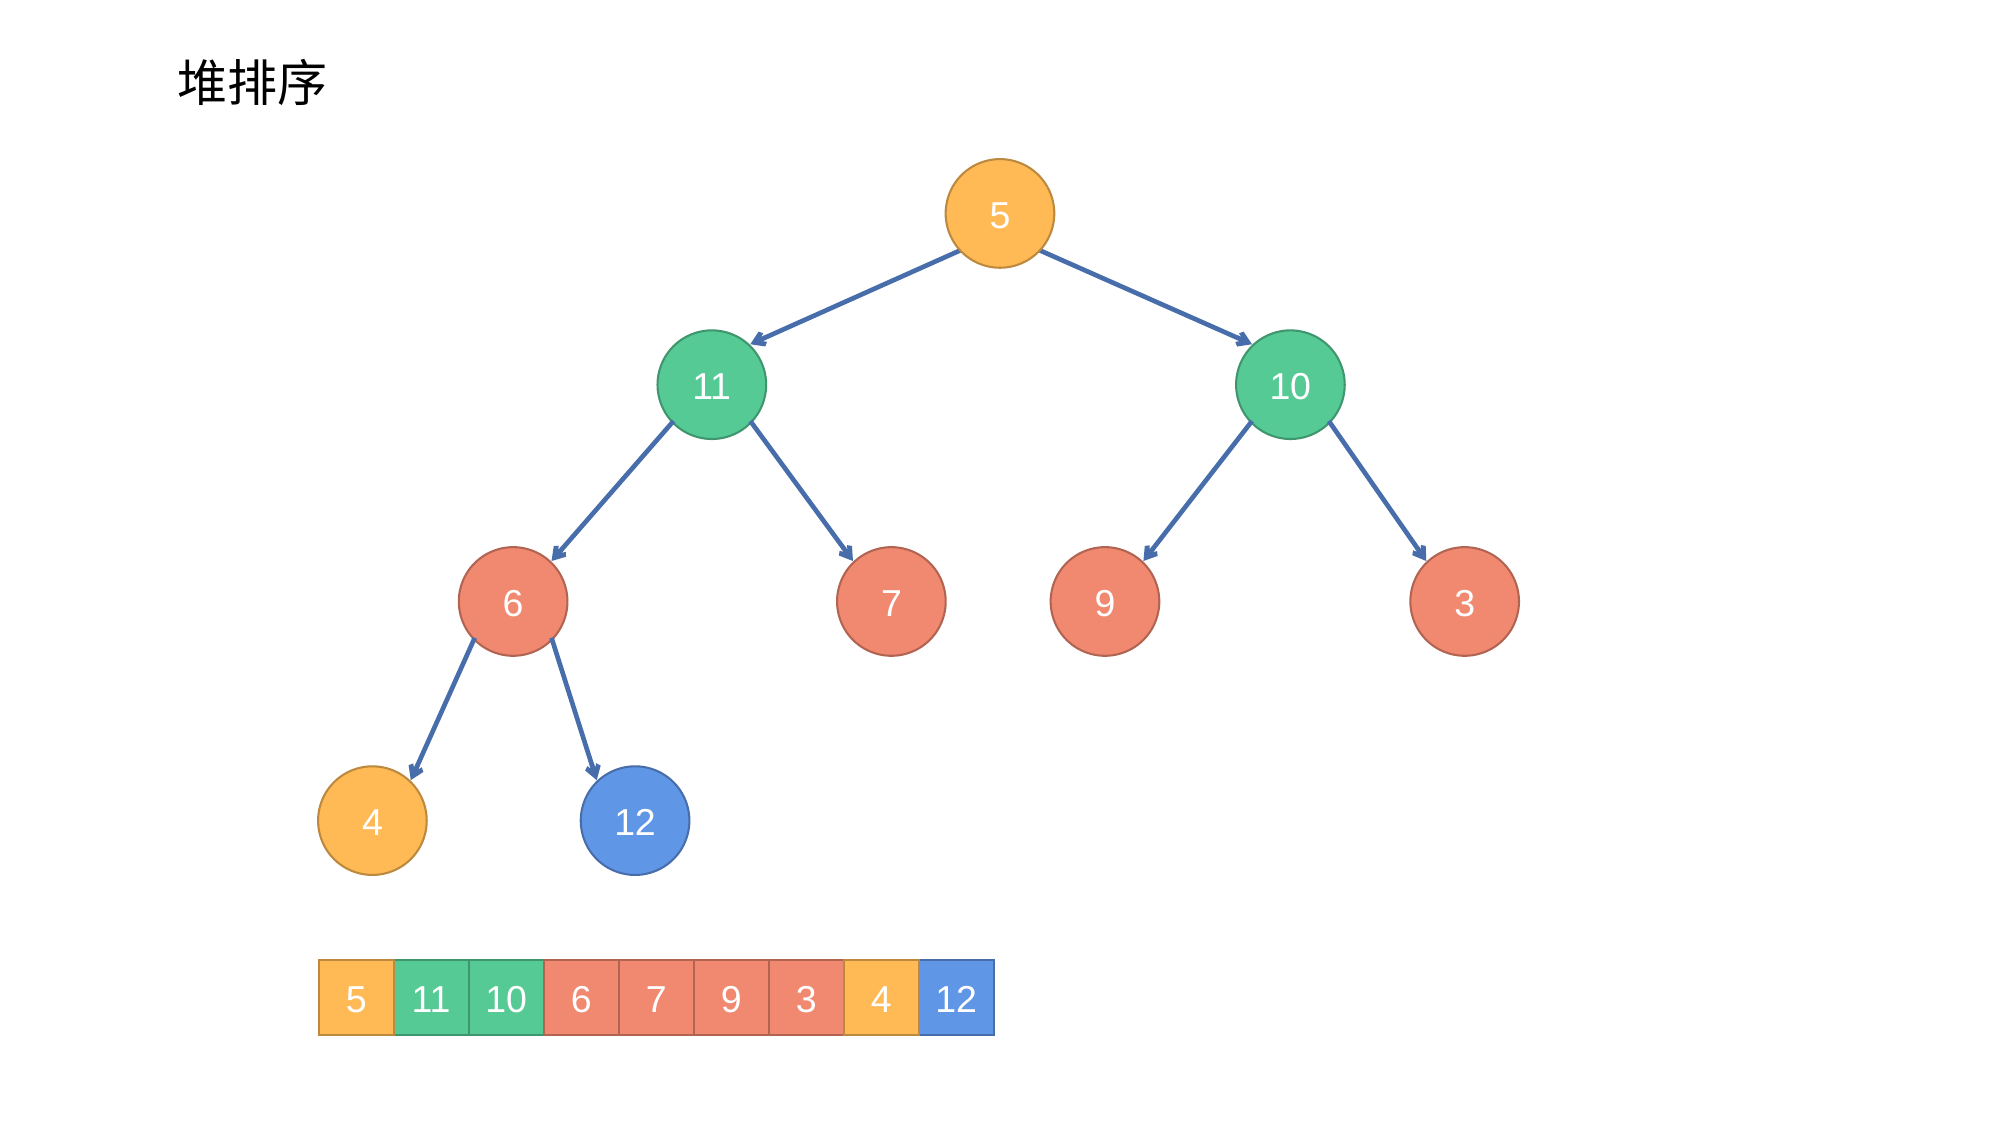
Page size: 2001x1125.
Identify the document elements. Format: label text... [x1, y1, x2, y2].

text_box 12 [579, 765, 691, 876]
text_box 5 [318, 959, 395, 1036]
text_box 堆排序 [162, 43, 544, 119]
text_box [750, 421, 853, 562]
text_box 5 [944, 158, 1056, 269]
text_box 6 [543, 959, 618, 1036]
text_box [750, 249, 962, 345]
text_box 4 [843, 959, 920, 1036]
text_box 12 [920, 959, 995, 1036]
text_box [551, 421, 674, 562]
text_box 9 [693, 959, 768, 1036]
text_box 3 [768, 959, 843, 1036]
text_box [410, 637, 475, 781]
text_box 10 [468, 959, 543, 1036]
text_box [551, 637, 597, 781]
text_box 3 [1409, 546, 1521, 657]
text_box 7 [618, 959, 693, 1036]
text_box 6 [457, 546, 569, 657]
text_box 10 [1235, 329, 1346, 441]
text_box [1143, 421, 1253, 562]
text_box 11 [395, 959, 468, 1036]
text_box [1038, 249, 1253, 345]
text_box 7 [836, 546, 947, 657]
text_box 4 [317, 765, 428, 876]
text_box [1328, 421, 1427, 562]
text_box 9 [1049, 546, 1161, 657]
text_box 11 [656, 329, 768, 441]
